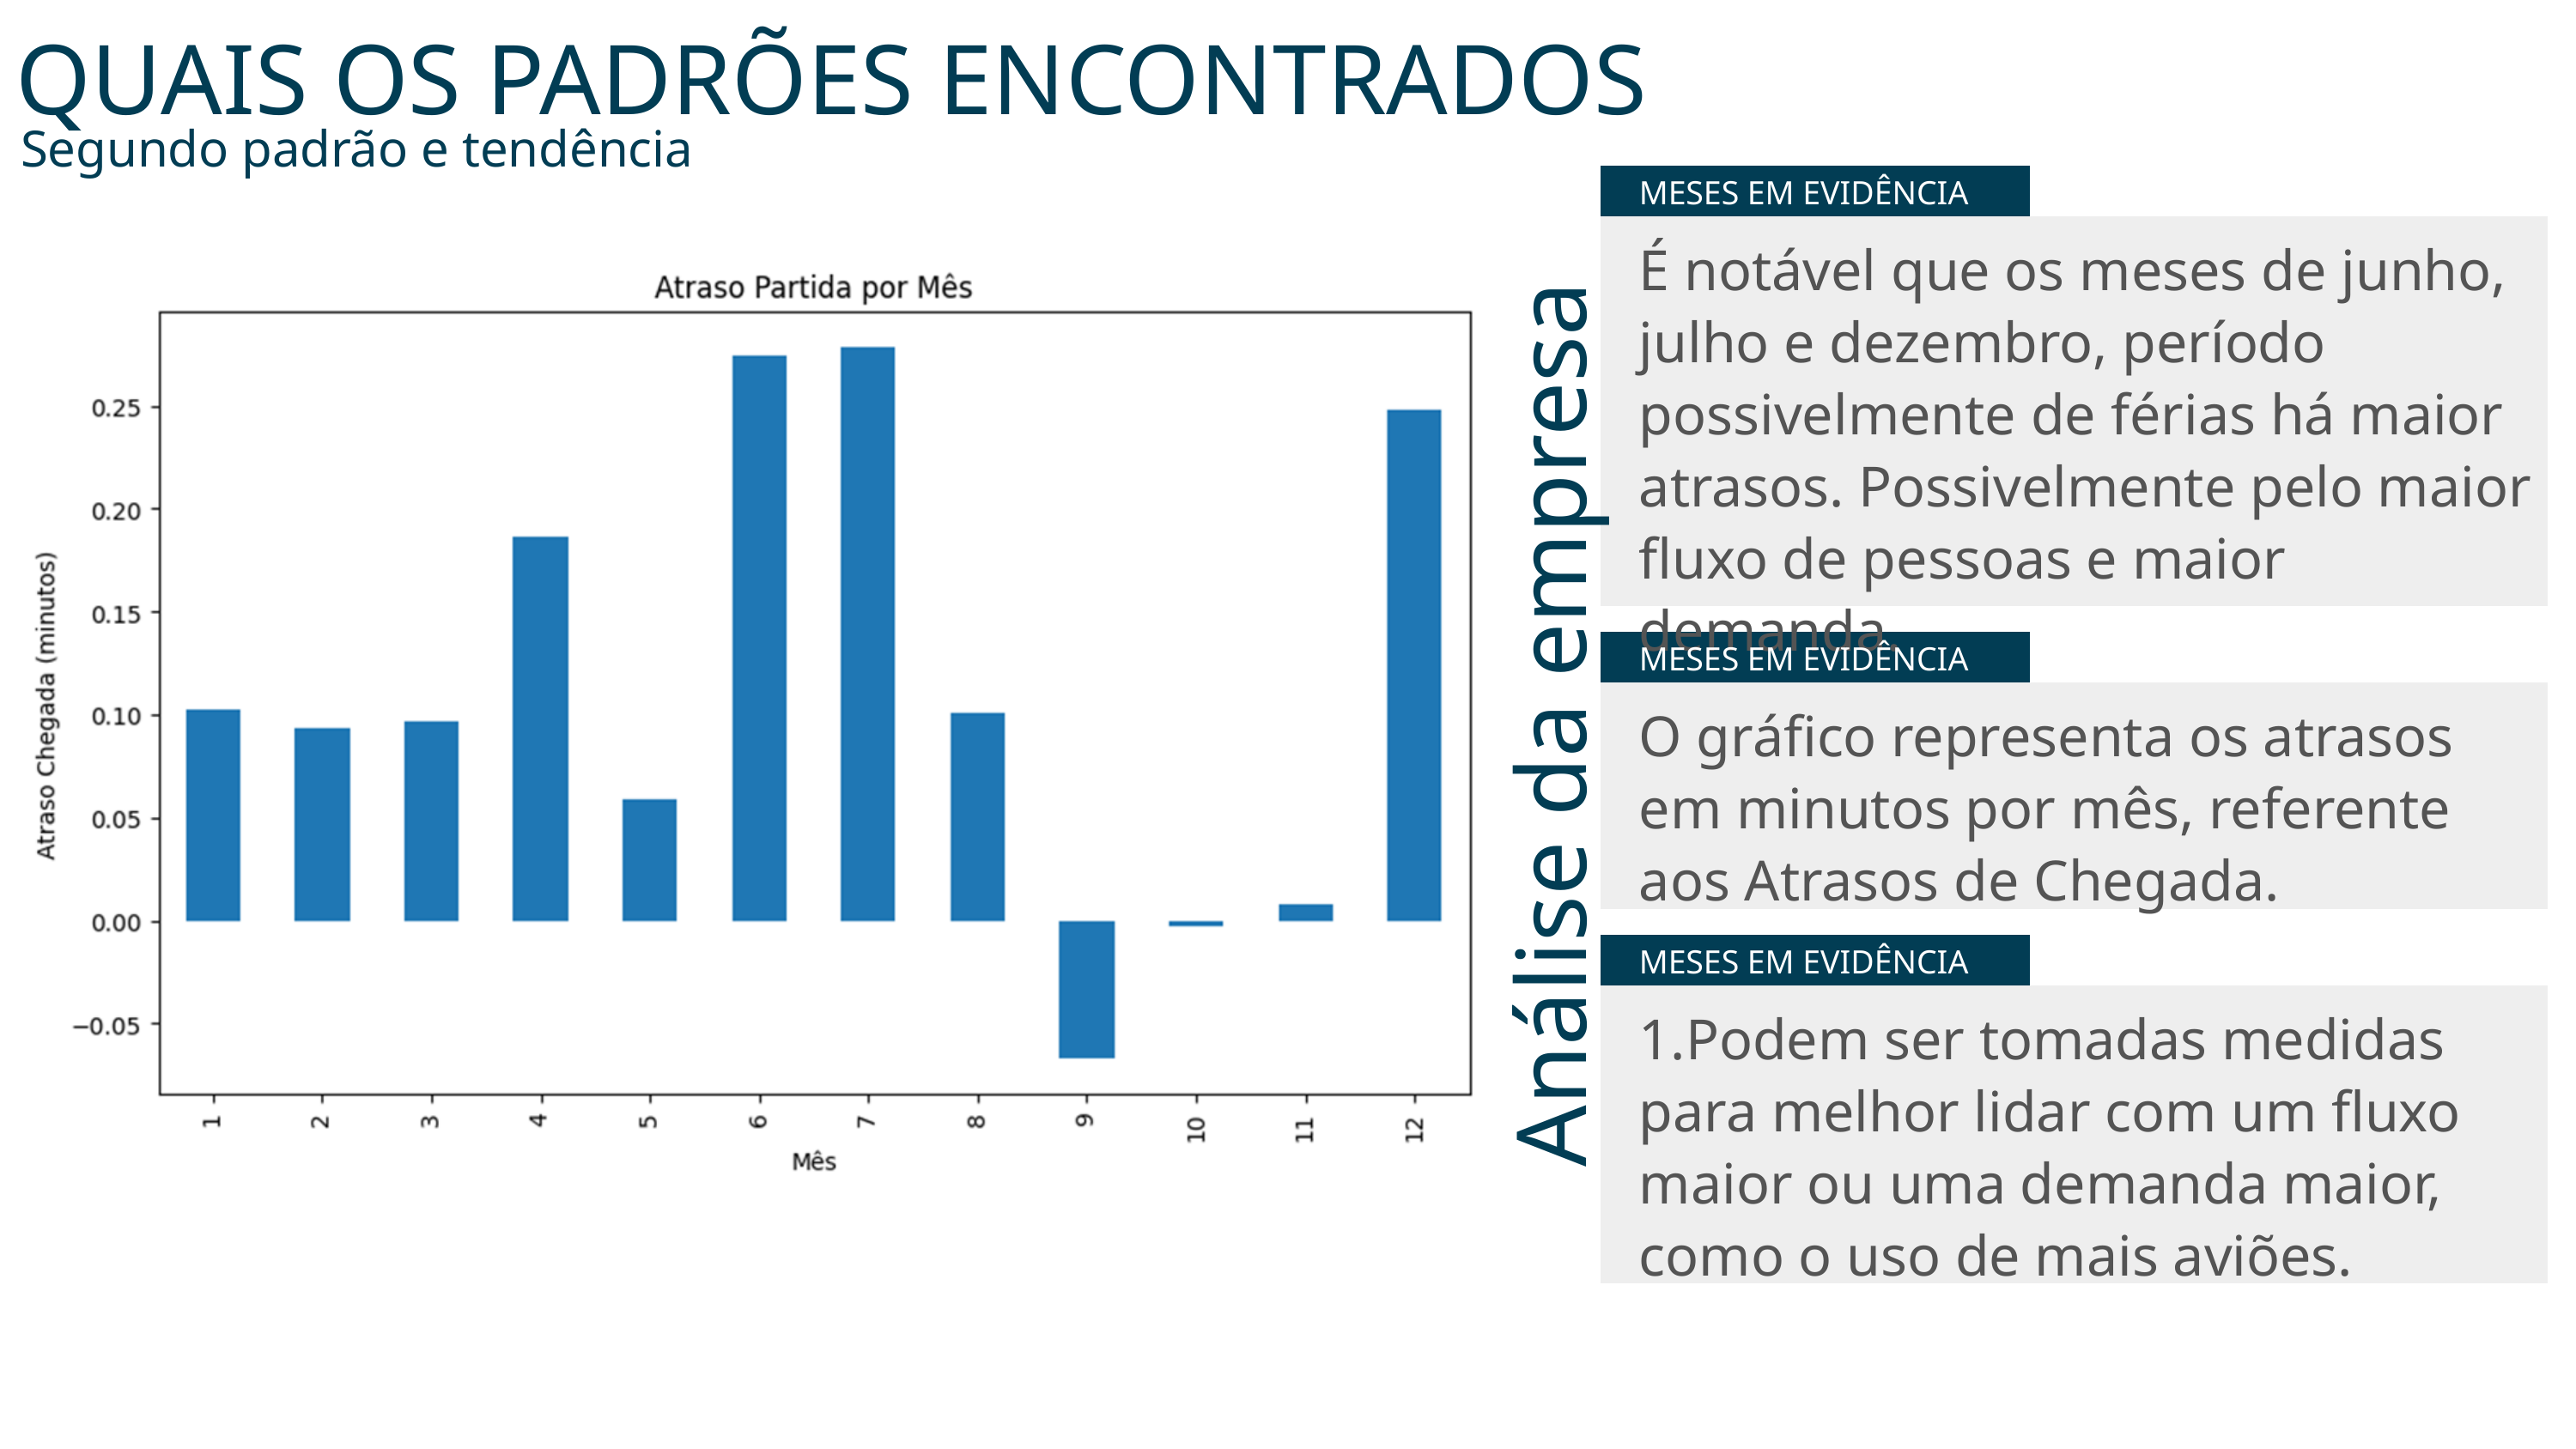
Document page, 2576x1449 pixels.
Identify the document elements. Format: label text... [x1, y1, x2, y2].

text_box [1600, 165, 2030, 217]
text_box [1600, 631, 2030, 683]
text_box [1600, 215, 2549, 606]
text_box QUAIS OS PADRÕES ENCONTRADOS [15, 0, 1776, 134]
text_box Segundo padrão e tendência [21, 106, 1293, 178]
text_box É notável que os meses de junho, julho e dezembro, período possivelmente de férias há maior atrasos. Possivelmente pelo maior fluxo de pessoas e maior demanda. [1638, 611, 2549, 663]
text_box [1600, 985, 2549, 1284]
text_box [1600, 934, 2030, 986]
text_box [21, 258, 1470, 1191]
text_box Análise da empresa [1470, 200, 1606, 1248]
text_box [1600, 682, 2549, 910]
